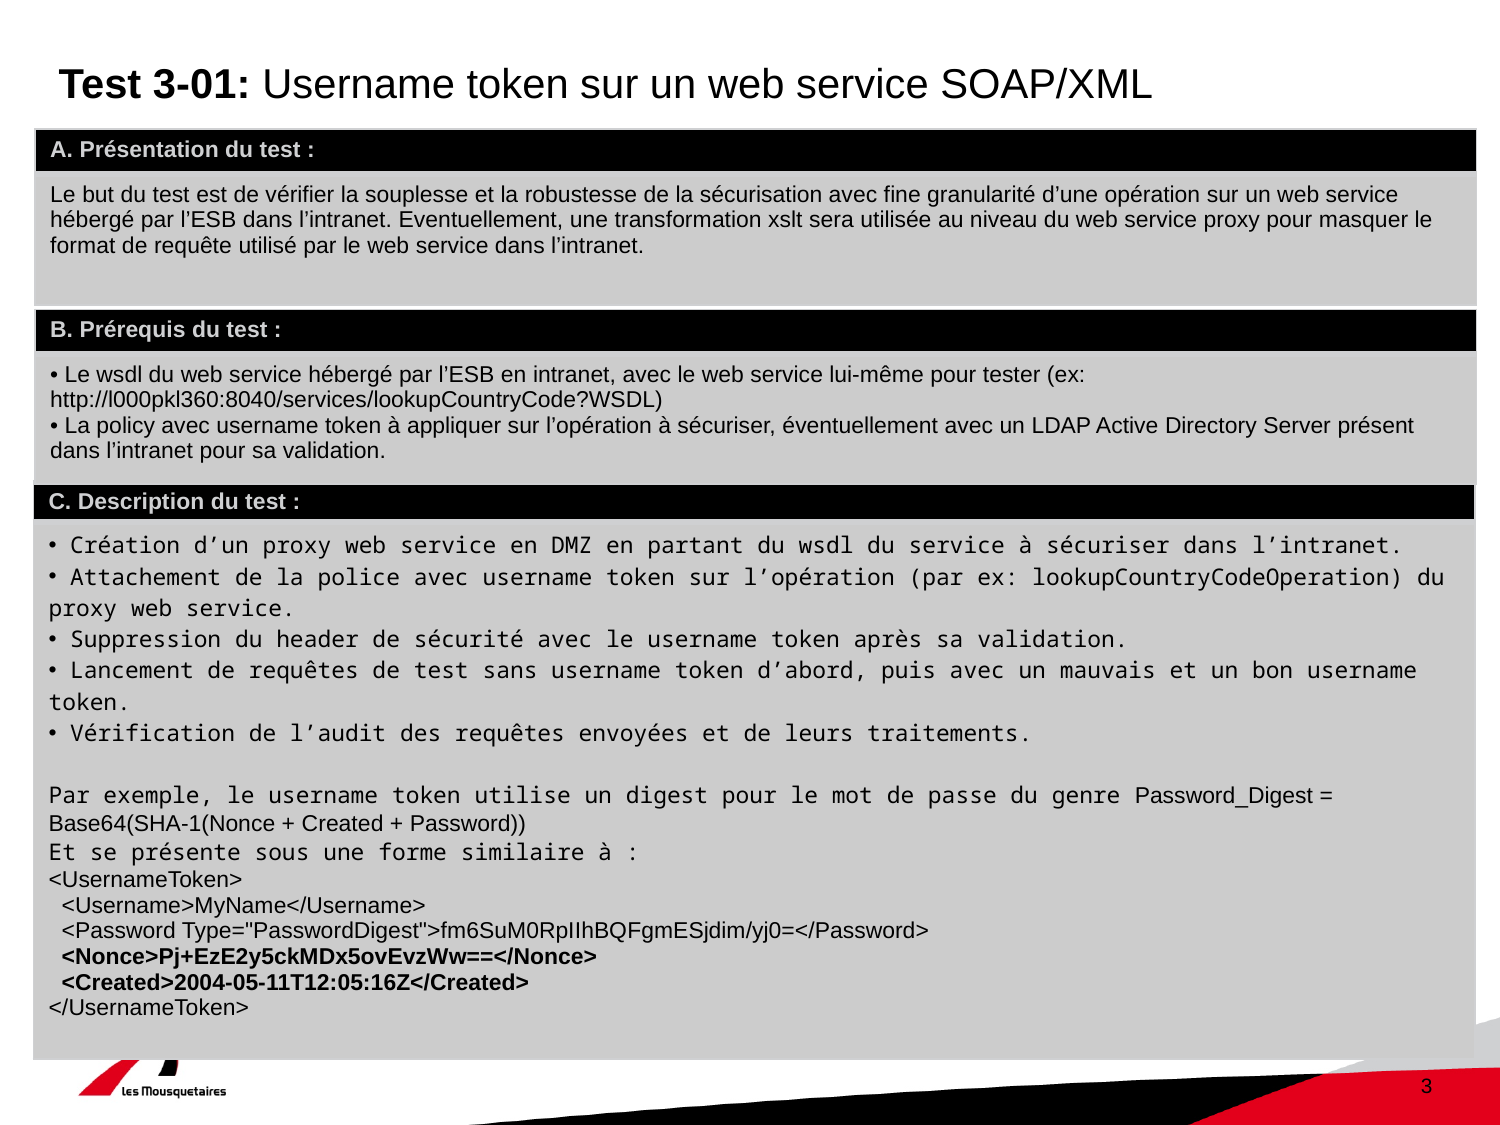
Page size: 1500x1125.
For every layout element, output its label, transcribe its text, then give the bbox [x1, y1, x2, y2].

table_cell Le but du test est de vérifier la souplesse et la robustesse de la sécurisation avec fine granularité d’une opération sur un web service hébergé par l’ESB dans l’intranet. Eventuellement, une transformation xslt sera utilisée au niveau du web service proxy pour masquer le format de requête utilisé par le web service dans l’intranet. [36, 177, 1476, 304]
table_cell Le wsdl du web service hébergé par l’ESB en intranet, avec le web service lui-même pour tester (ex: http://l000pkl360:8040/services/lookupCountryCode?WSDL) La policy avec username token à appliquer sur l’opération à sécuriser, éventuellement avec un LDAP Active Directory Server présent dans l’intranet pour sa validation. [36, 357, 1476, 483]
picture [0, 0, 1500, 1125]
table_header A. Présentation du test : [36, 130, 1476, 171]
table_cell Création d’un proxy web service en DMZ en partant du wsdl du service à sécuriser dans l’intranet. Attachement de la police avec username token sur l’opération (par ex: lookupCountryCodeOperation) du proxy web service. Suppression du header de sécurité avec le username token après sa validation. Lancement de requêtes de test sans username token d’abord, puis avec un mauvais et un bon username token. Vérification de l’audit des requêtes envoyées et de leurs traitements. Par exemple, le username token utilise un digest pour le mot de passe du genre Password_Digest = Base64(SHA-1(Nonce + Created + Password)) Et se présente sous une forme similaire à : <UsernameToken> <Username>MyName</Username> <Password Type="PasswordDigest">fm6SuM0RpIIhBQFgmESjdim/yj0=</Password> <Nonce>Pj+EzE2y5ckMDx5ovEvzWw==</Nonce> <Created>2004-05-11T12:05:16Z</Created> </UsernameToken> [34, 525, 1474, 1058]
title Test 3-01: Username token sur un web service SOAP/XML [58, 46, 1417, 117]
slide_number 3 [1328, 1070, 1433, 1101]
table_header B. Prérequis du test : [36, 310, 1476, 351]
table_header C. Description du test : [34, 485, 1474, 519]
